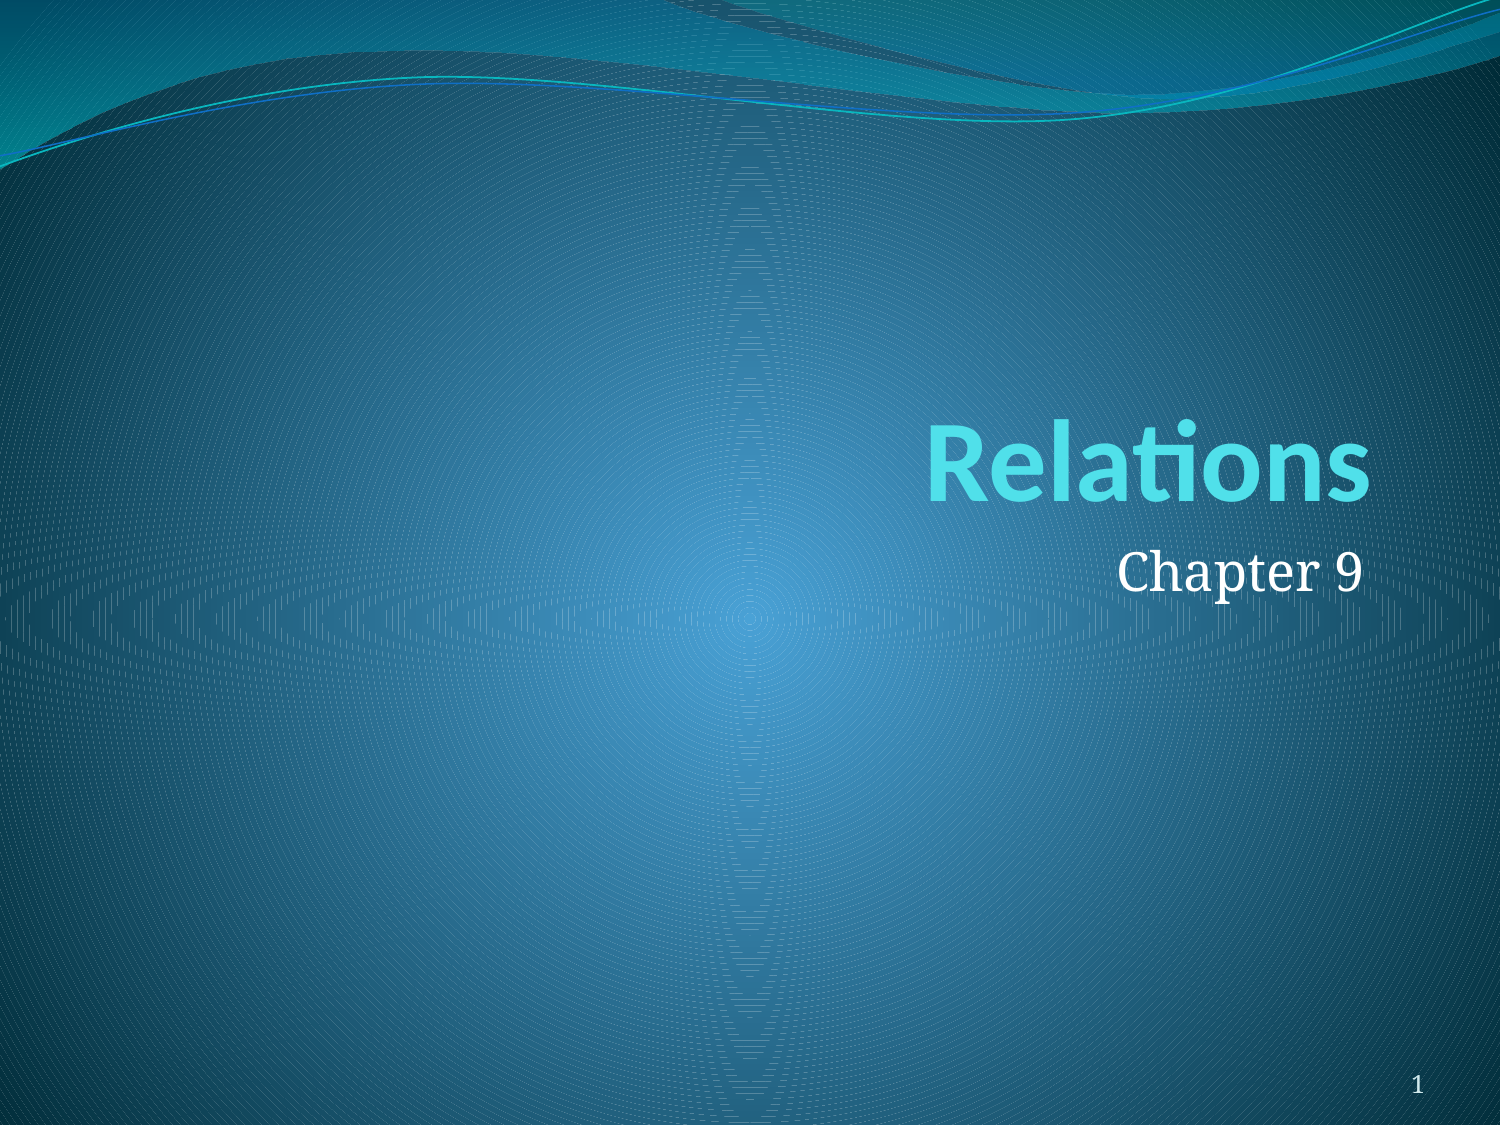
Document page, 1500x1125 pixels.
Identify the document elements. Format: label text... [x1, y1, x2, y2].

title Relations [87, 224, 1376, 525]
subtitle Chapter 9 [87, 529, 1376, 818]
slide_number 1 [1299, 1042, 1425, 1103]
